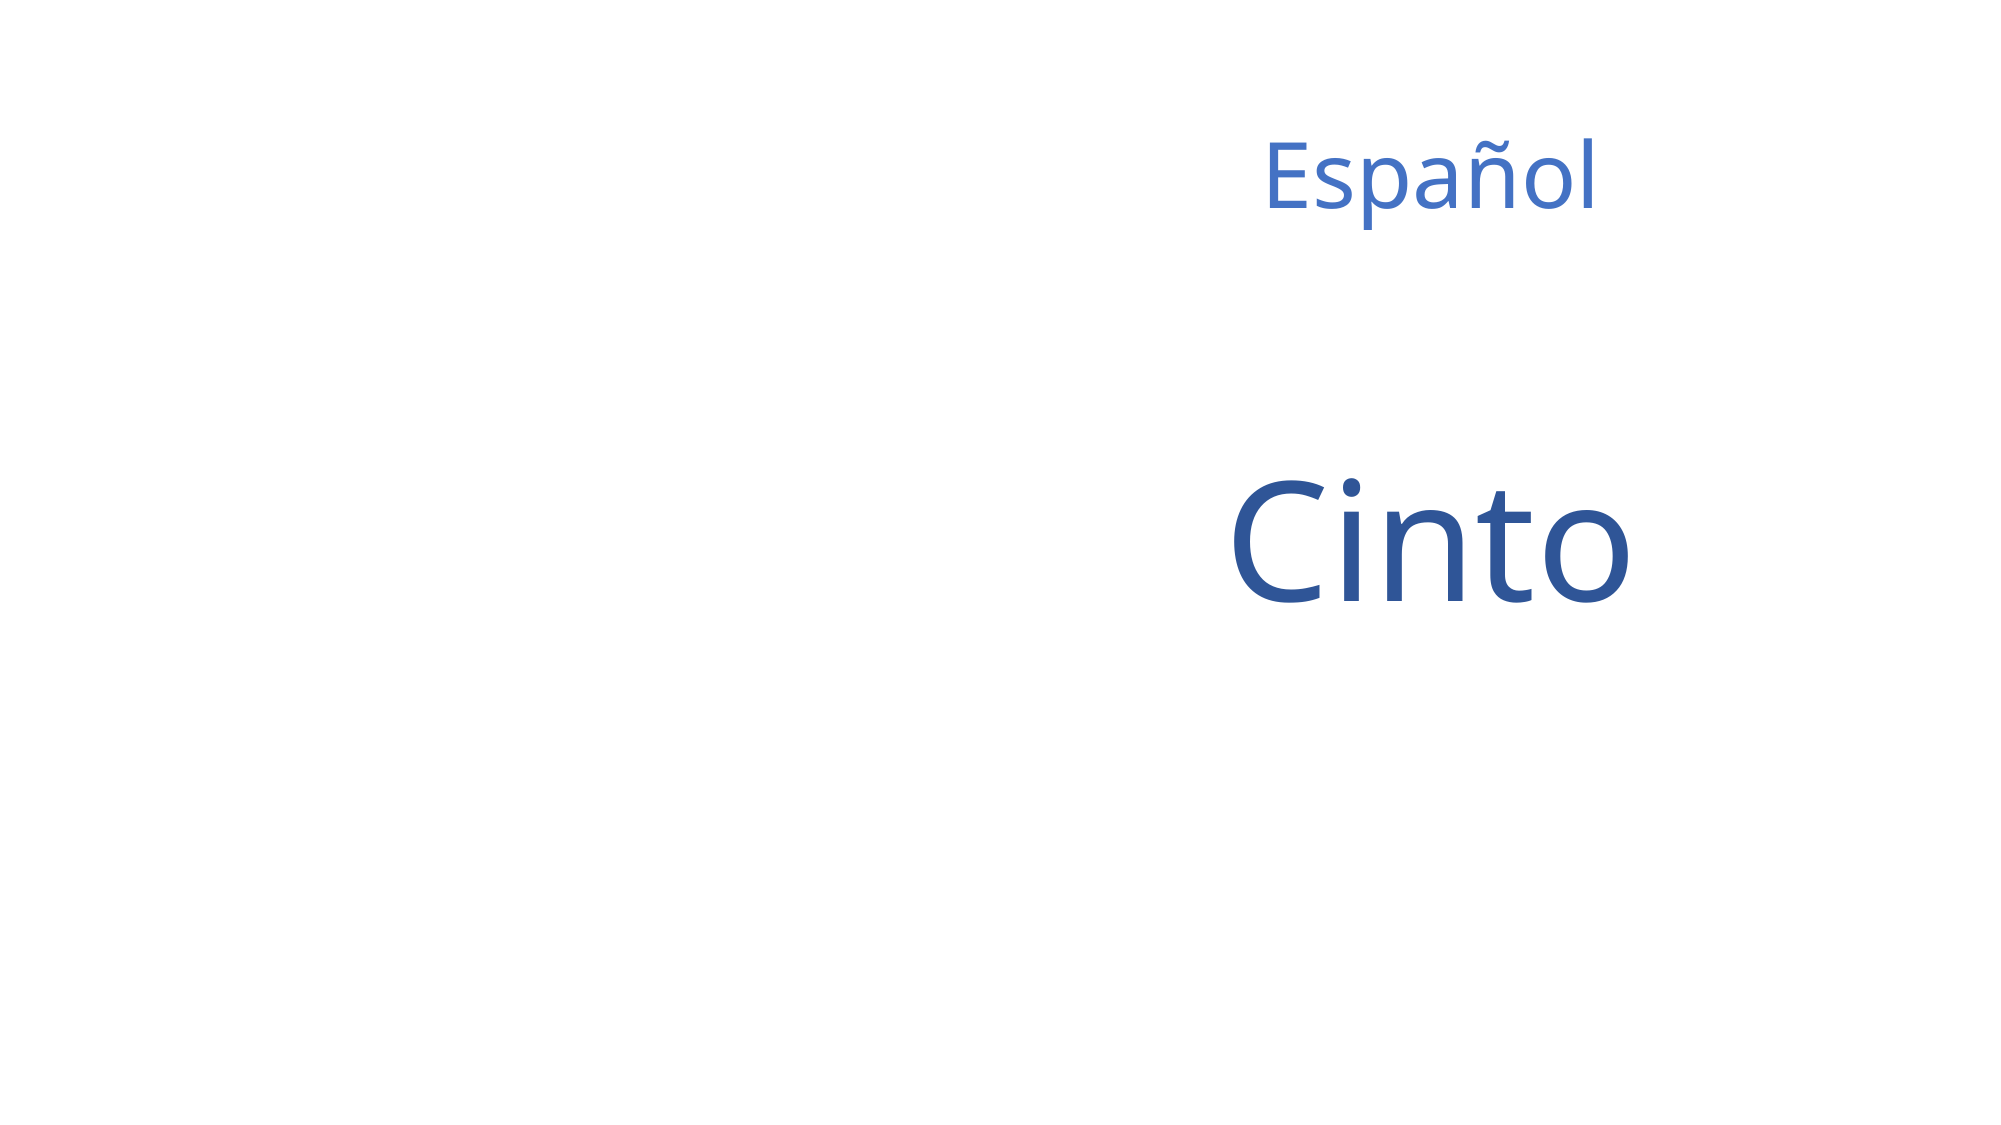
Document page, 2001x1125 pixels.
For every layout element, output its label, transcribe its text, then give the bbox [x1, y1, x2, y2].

text_box Cinto [999, 449, 1863, 746]
text_box Español [1196, 70, 1666, 288]
